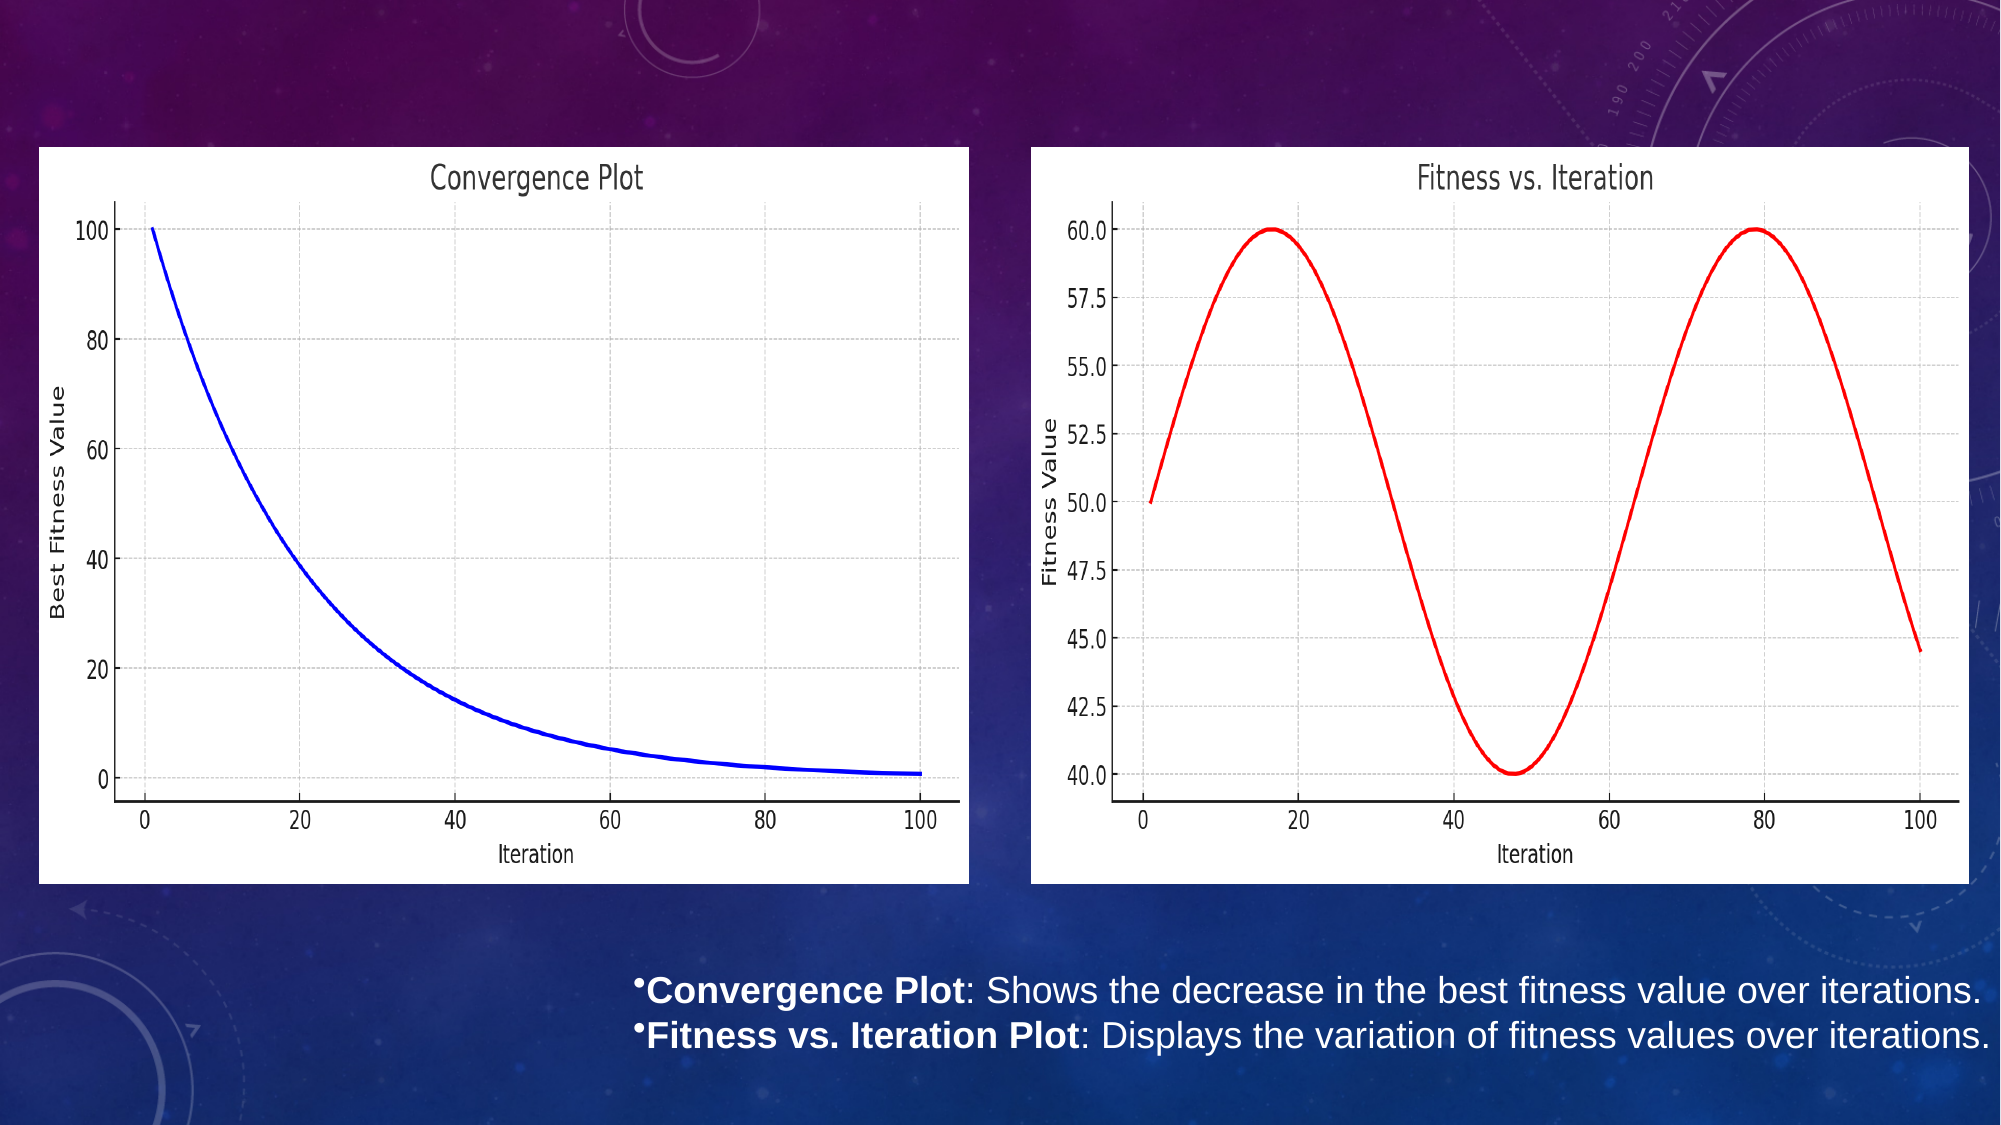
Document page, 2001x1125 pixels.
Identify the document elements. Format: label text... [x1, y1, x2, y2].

text_box Convergence Plot: Shows the decrease in the best fitness value over iterations. Fitness vs. Iteration Plot: Displays the variation of fitness values over iterations. [618, 958, 2000, 1063]
picture [0, 0, 2001, 1125]
